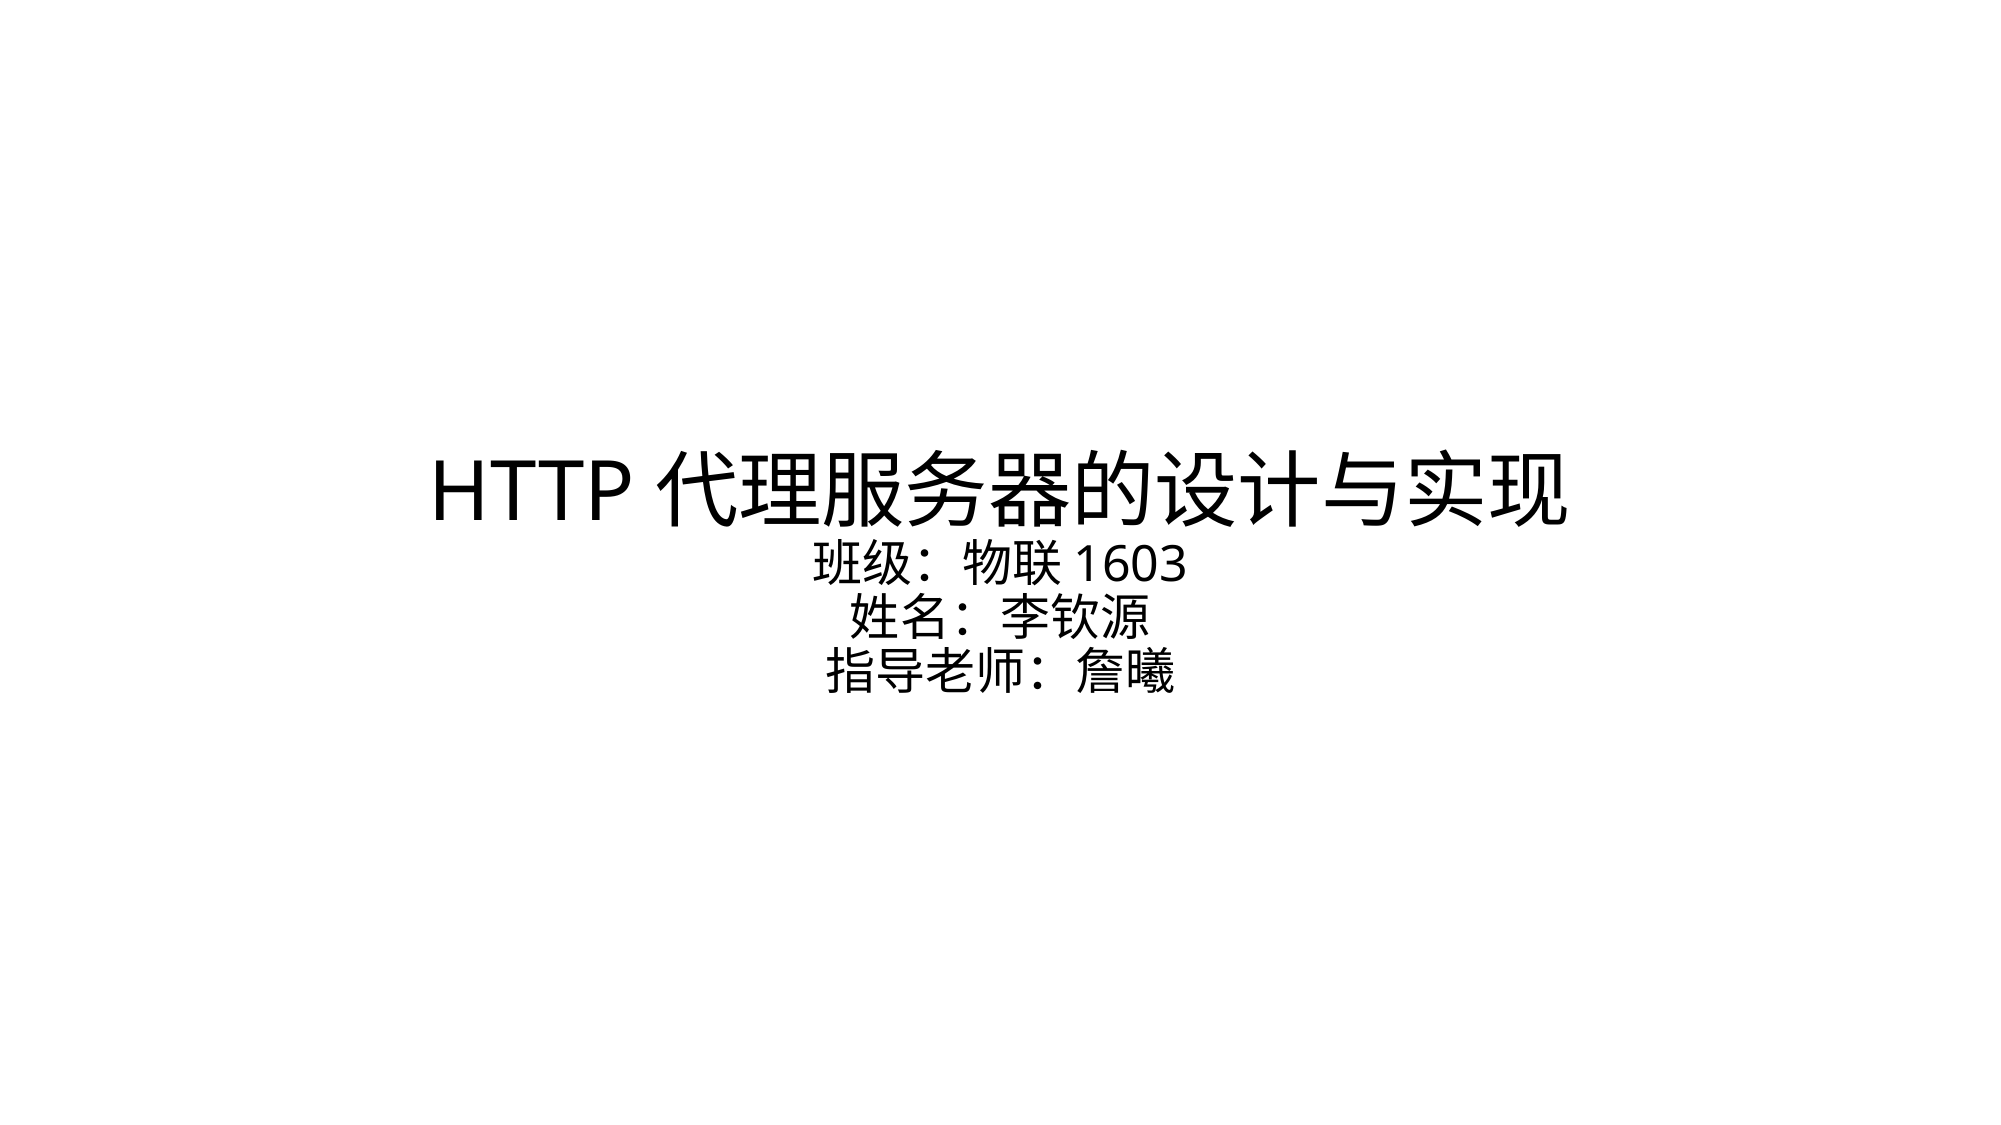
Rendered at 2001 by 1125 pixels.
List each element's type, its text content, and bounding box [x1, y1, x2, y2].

title HTTP代理服务器的设计与实现 班级：物联1603 姓名：李钦源 指导老师：詹曦 [249, 417, 1750, 708]
